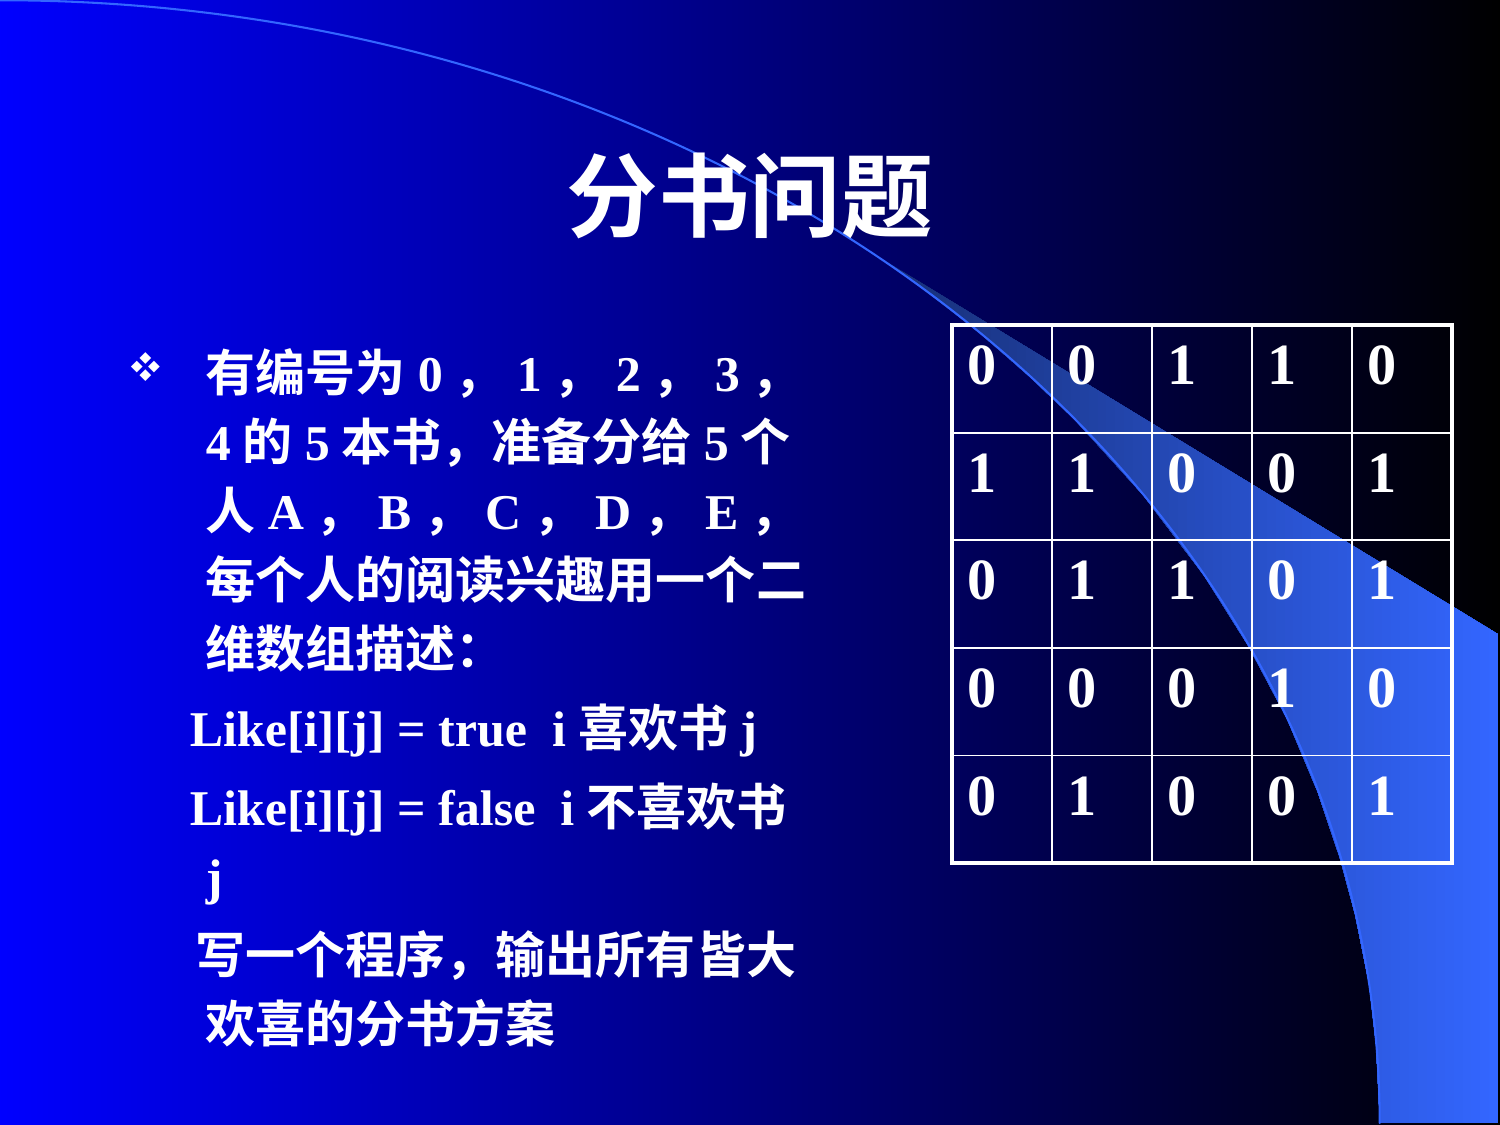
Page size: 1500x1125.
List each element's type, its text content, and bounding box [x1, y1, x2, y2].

table_cell 1 [1353, 541, 1450, 647]
table_header 0 [1053, 327, 1151, 432]
table_cell 1 [954, 434, 1051, 539]
table_cell 1 [1053, 541, 1151, 647]
table_cell 0 [954, 649, 1051, 755]
title 分书问题 [112, 99, 1388, 288]
table_cell 0 [1253, 756, 1351, 861]
table_cell 1 [1153, 541, 1251, 647]
table_cell 0 [1253, 434, 1351, 539]
table_cell 0 [1153, 756, 1251, 861]
table_header 0 [954, 327, 1051, 432]
table_cell 1 [1053, 434, 1151, 539]
table_cell 0 [1353, 649, 1450, 755]
table_cell 0 [1153, 649, 1251, 755]
table_cell 1 [1053, 756, 1151, 861]
list 有编号为0，1，2，3，4的5本书，准备分给5个人A，B，C，D，E，每个人的阅读兴趣用一个二维数组描述： Like[i][j] = true i喜欢书j Like[i][j] = false i不喜欢书j 写一个程序，输出所有皆大欢喜的分书方案 [112, 324, 826, 1047]
table_cell 0 [1253, 541, 1351, 647]
table_cell 1 [1353, 434, 1450, 539]
table_header 1 [1153, 327, 1251, 432]
table_header 0 [1353, 327, 1450, 432]
table_cell 1 [1353, 756, 1450, 861]
table_cell 1 [1253, 649, 1351, 755]
table_cell 0 [954, 756, 1051, 861]
table_cell 0 [954, 541, 1051, 647]
table_cell 0 [1153, 434, 1251, 539]
table_cell 0 [1053, 649, 1151, 755]
table_header 1 [1253, 327, 1351, 432]
